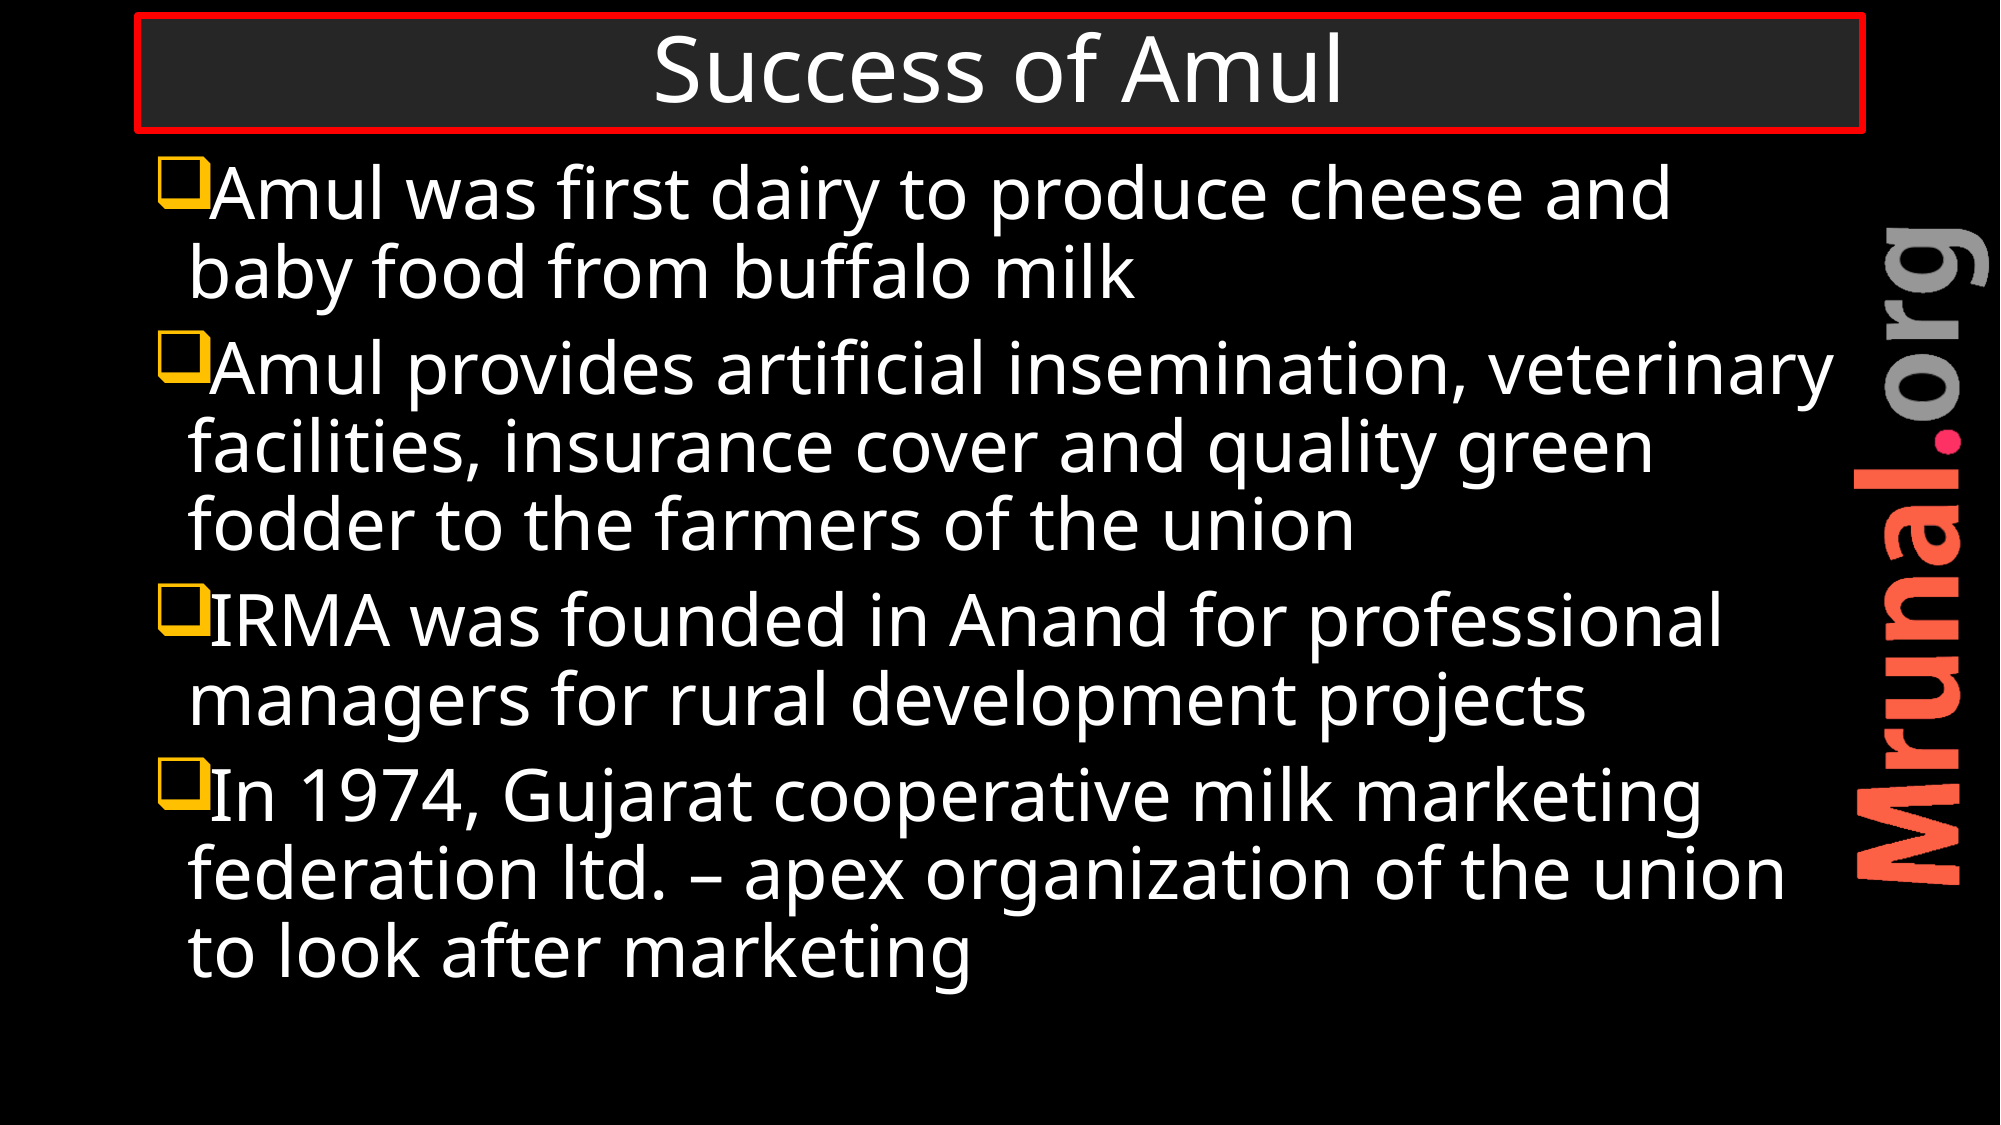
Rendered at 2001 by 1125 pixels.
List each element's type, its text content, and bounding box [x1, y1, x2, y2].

list Amul was first dairy to produce cheese and baby food from buffalo milk Amul provides artificial insemination, veterinary facilities, insurance cover and quality green fodder to the farmers of the union IRMA was founded in Anand for professional managers for rural development projects In 1974, Gujarat cooperative milk marketing federation ltd. – apex organization of the union to look after marketing [137, 149, 1863, 1014]
title Success of Amul [134, 12, 1866, 134]
picture [1863, 223, 2000, 894]
